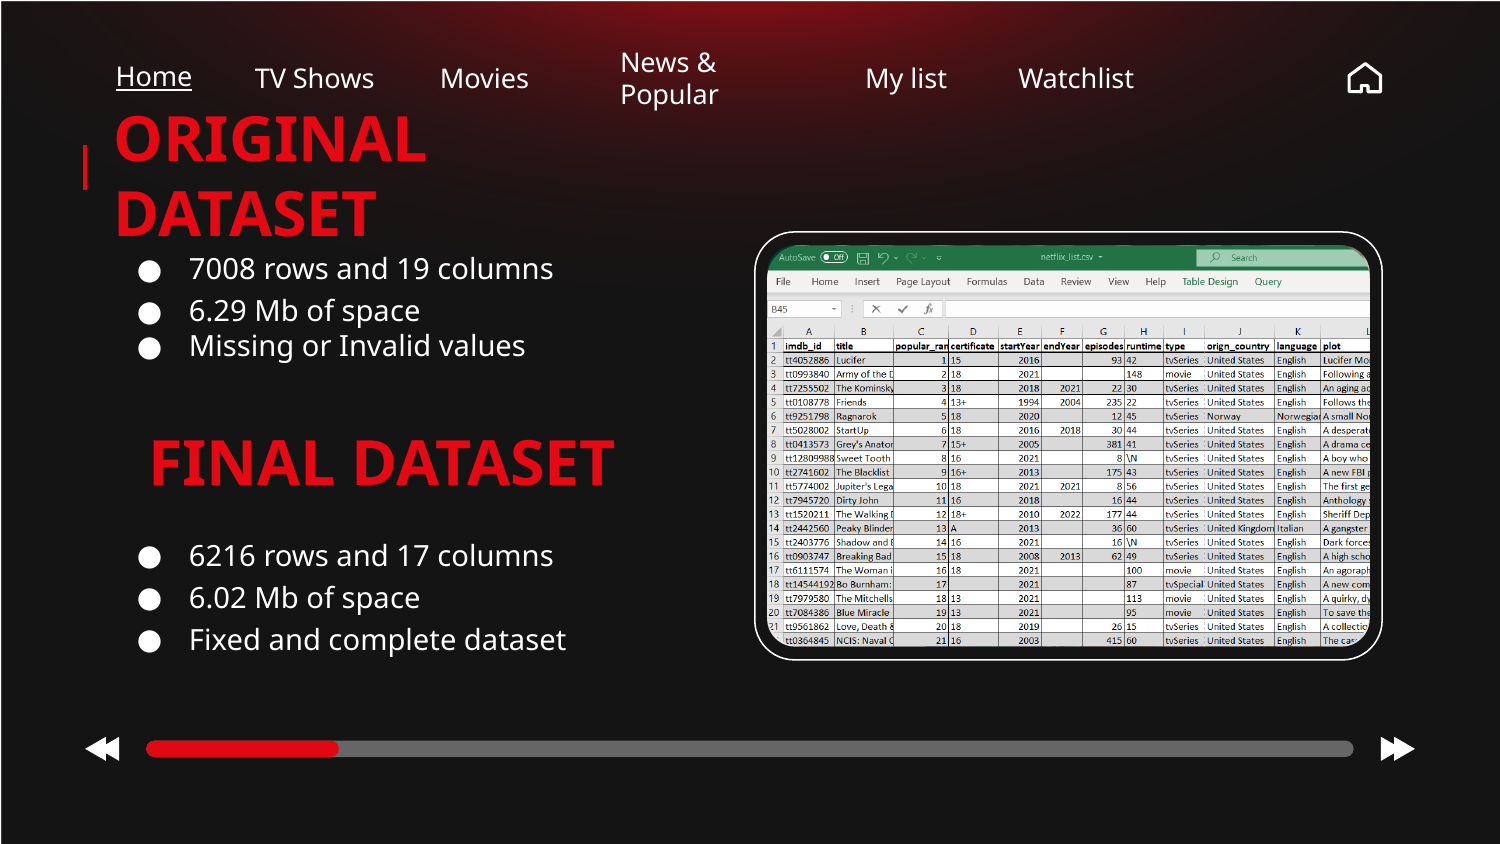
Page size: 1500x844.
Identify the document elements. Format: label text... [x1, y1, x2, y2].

text_box [1349, 63, 1381, 92]
text_box [106, 736, 120, 761]
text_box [145, 740, 1354, 758]
text_box [766, 231, 1370, 243]
text_box [1380, 736, 1394, 761]
text_box Watchlist [1028, 51, 1181, 104]
subtitle 7008 rows and 19 columns 6.29 Mb of space Missing or Invalid values 6216 rows and 17 columns 6.02 Mb of space Fixed and complete dataset [98, 235, 702, 650]
text_box [1394, 736, 1415, 761]
picture [2, 2, 1500, 844]
text_box [1375, 248, 1383, 642]
text_box [85, 736, 106, 761]
title FINAL DATASET [133, 374, 668, 546]
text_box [100, 51, 1028, 104]
text_box [777, 656, 1360, 660]
text_box [754, 252, 760, 640]
title ORIGINAL DATASET [98, 111, 634, 235]
